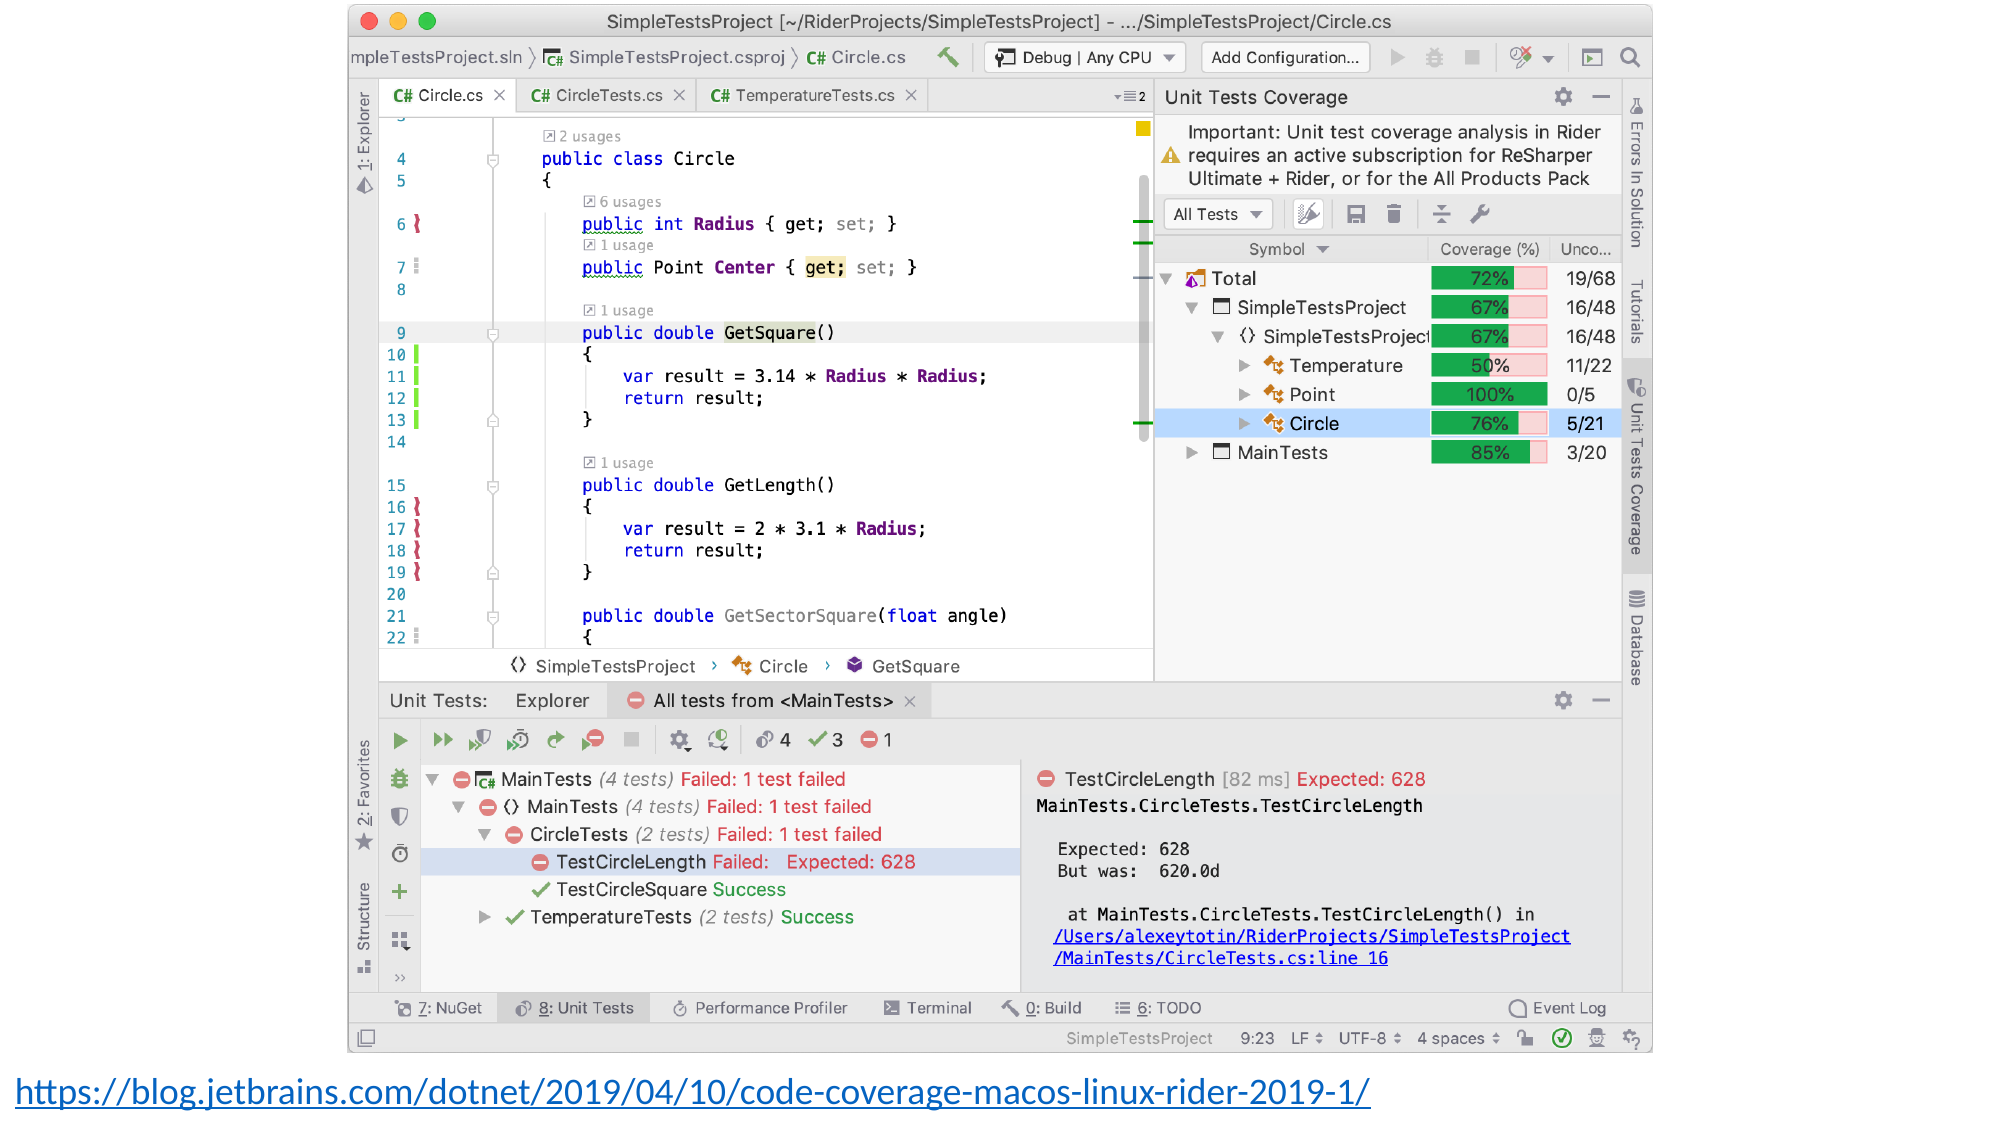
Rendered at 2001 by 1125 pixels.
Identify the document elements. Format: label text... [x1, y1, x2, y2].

text_box https://blog.jetbrains.com/dotnet/2019/04/10/code-coverage-macos-linux-rider-2019-1/ [0, 1059, 1682, 1120]
picture [347, 4, 1653, 1053]
